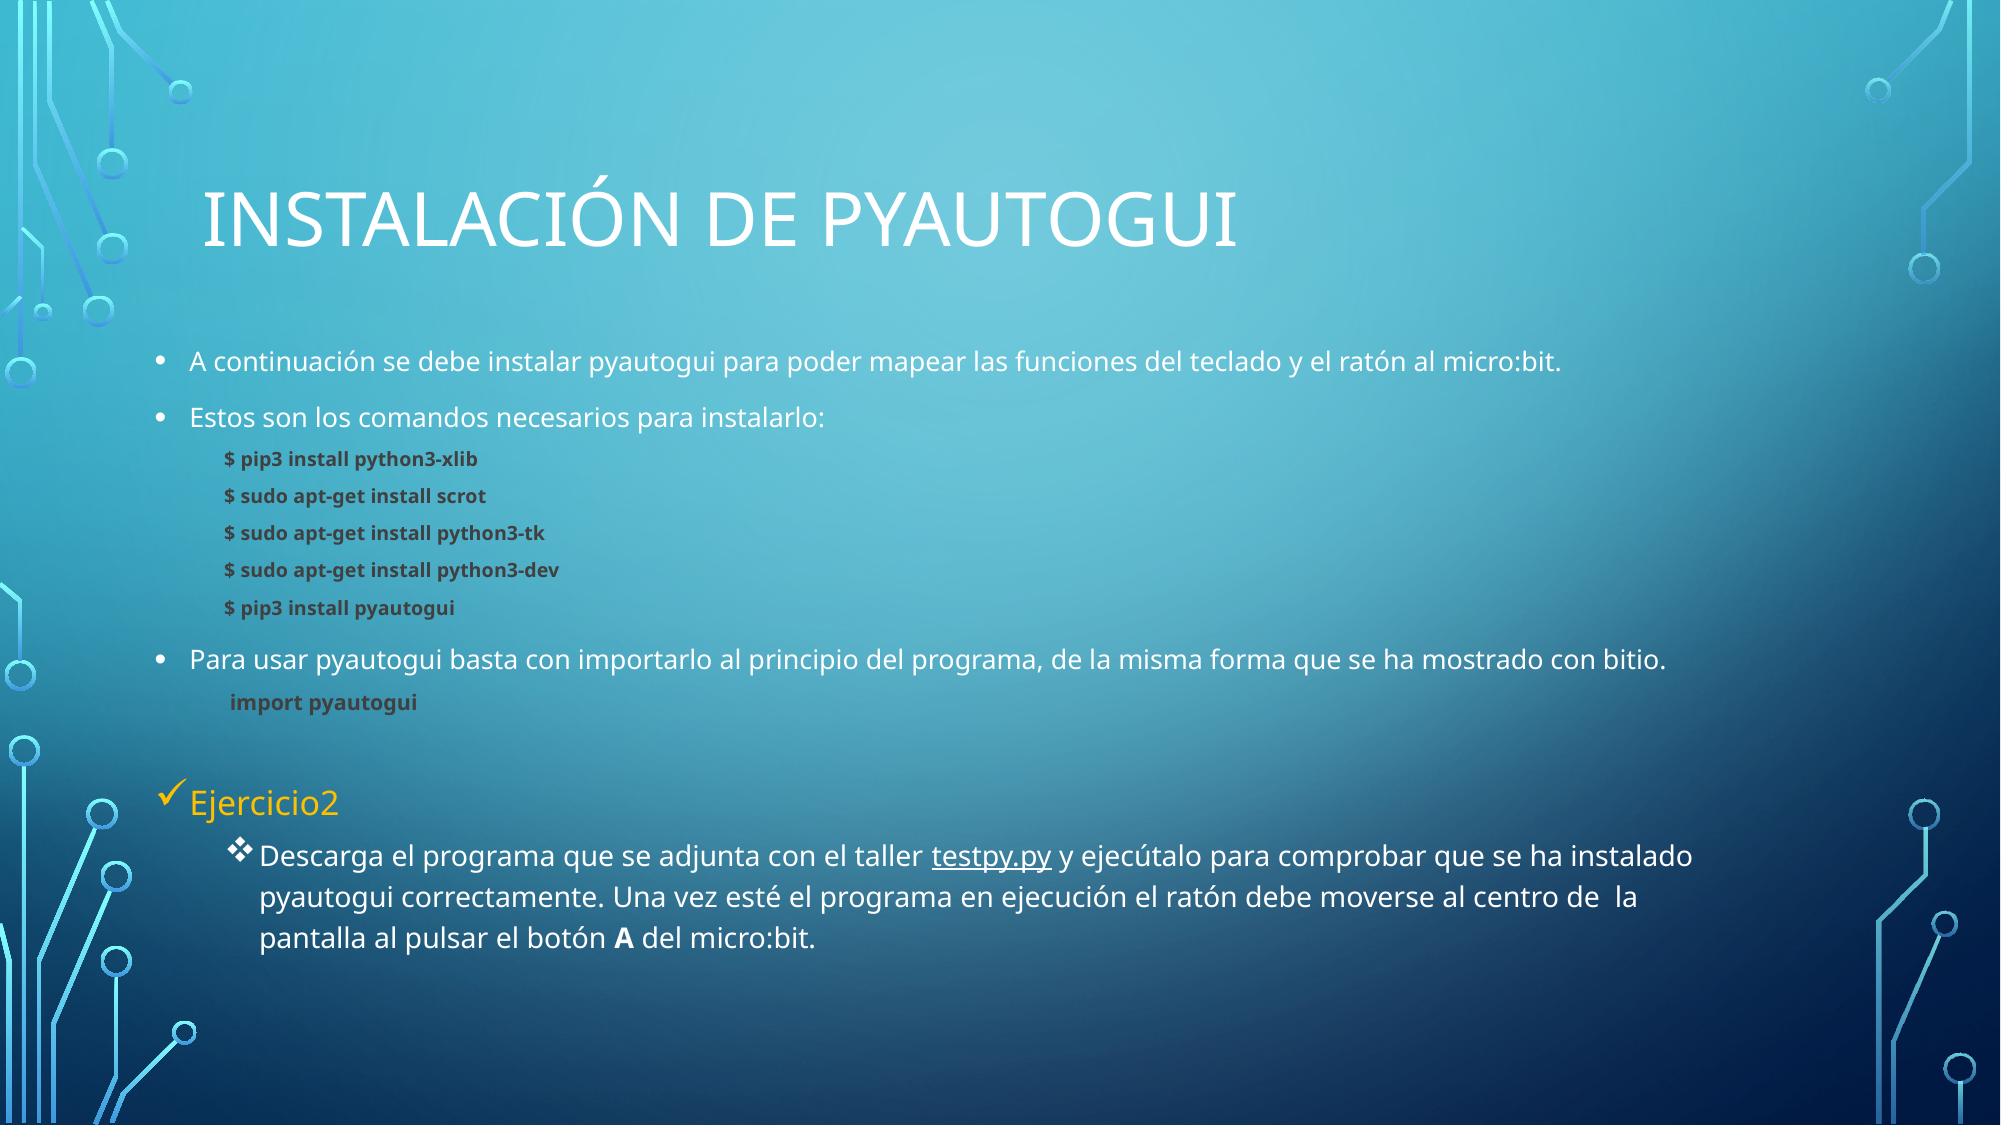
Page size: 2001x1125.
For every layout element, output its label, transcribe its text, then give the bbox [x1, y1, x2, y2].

title Instalación de Pyautogui [187, 101, 1813, 344]
list A continuación se debe instalar pyautogui para poder mapear las funciones del teclado y el ratón al micro:bit. Estos son los comandos necesarios para instalarlo: $ pip3 install python3-xlib $ sudo apt-get install scrot $ sudo apt-get install python3-tk $ sudo apt-get install python3-dev $ pip3 install pyautogui Para usar pyautogui basta con importarlo al principio del programa, de la misma forma que se ha mostrado con bitio. import pyautogui Ejercicio2 Descarga el programa que se adjunta con el taller testpy.py y ejecútalo para comprobar que se ha instalado pyautogui correctamente. Una vez esté el programa en ejecución el ratón debe moverse al centro de la pantalla al pulsar el botón A del micro:bit. [139, 330, 1725, 993]
